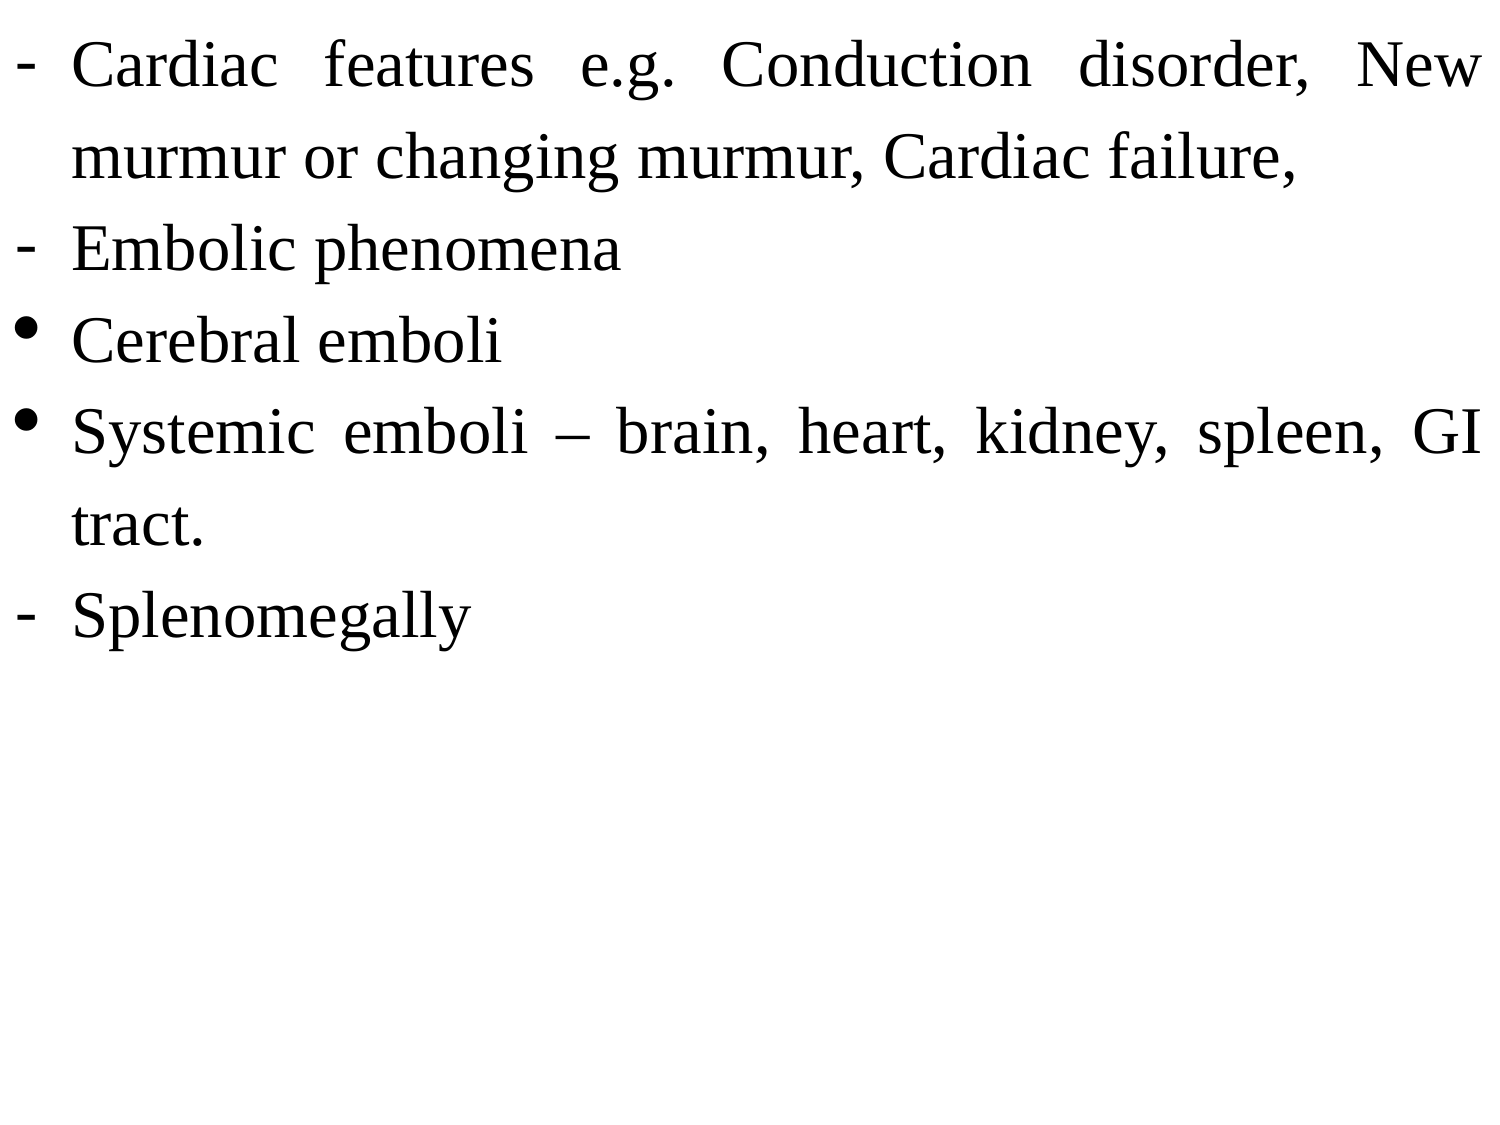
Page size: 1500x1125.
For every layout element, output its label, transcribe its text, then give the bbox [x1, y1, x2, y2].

list Cardiac features e.g. Conduction disorder, New murmur or changing murmur, Cardiac failure, Embolic phenomena Cerebral emboli Systemic emboli – brain, heart, kidney, spleen, GI tract. Splenomegally [0, 0, 1500, 1125]
